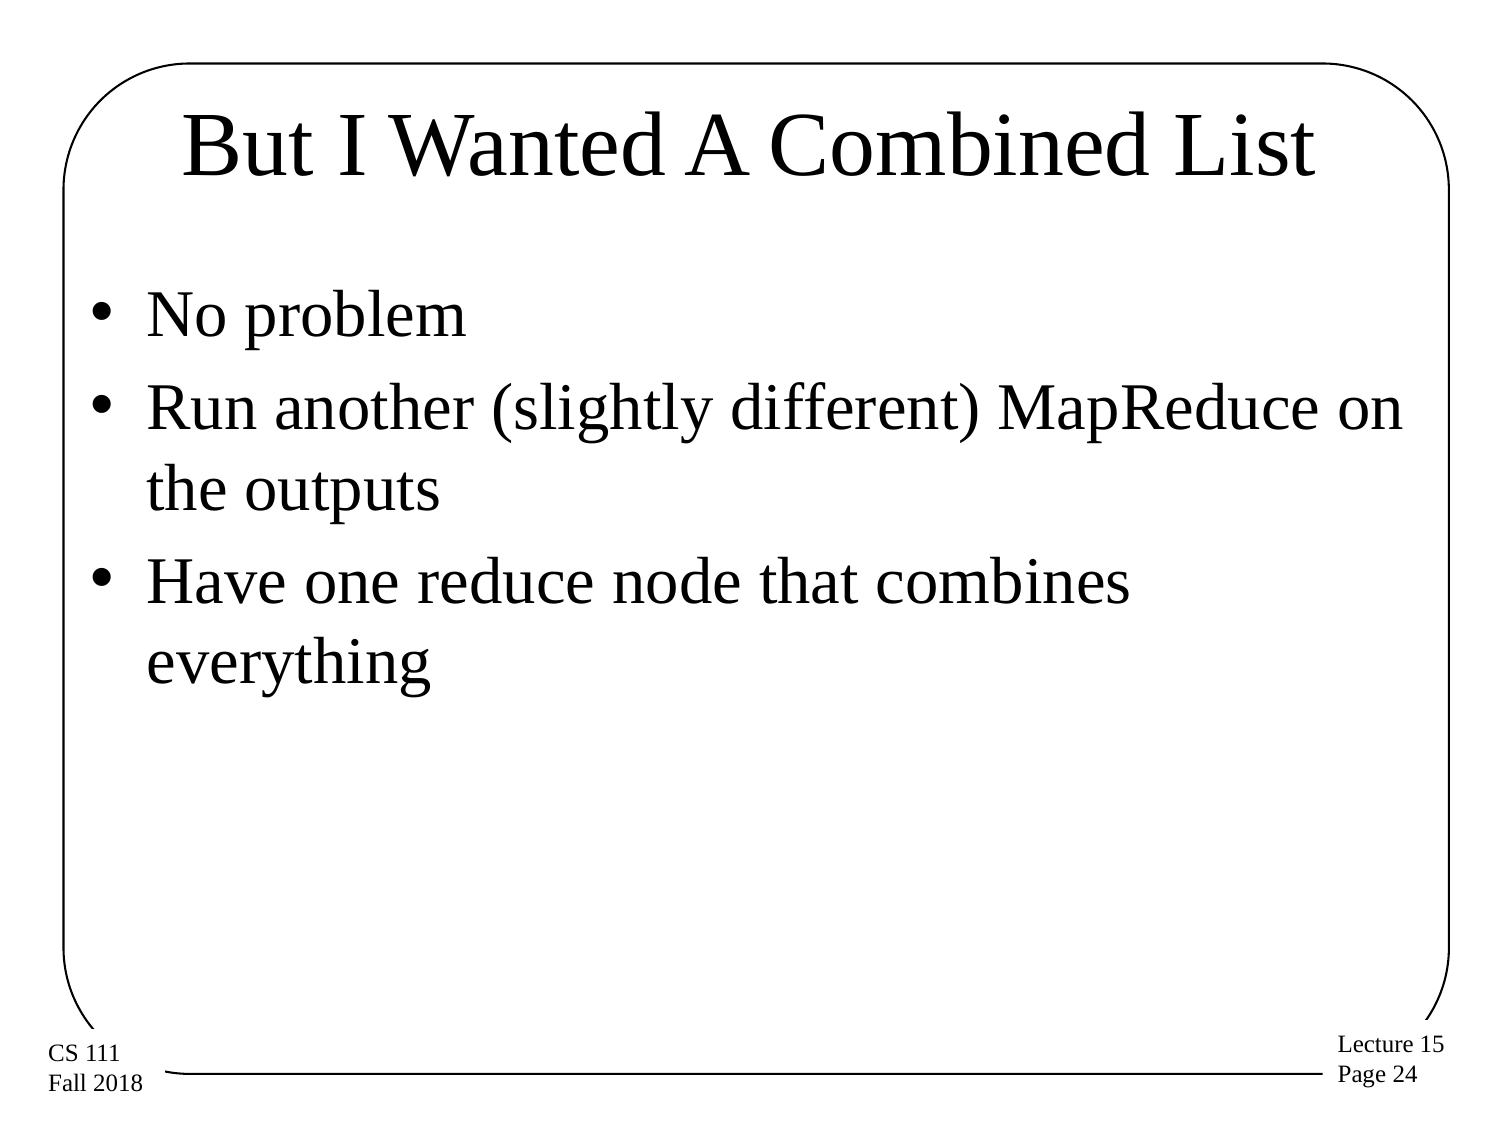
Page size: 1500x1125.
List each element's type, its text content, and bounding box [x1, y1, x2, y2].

title But I Wanted A Combined List [74, 44, 1426, 233]
list No problem Run another (slightly different) MapReduce on the outputs Have one reduce node that combines everything [74, 262, 1426, 1006]
